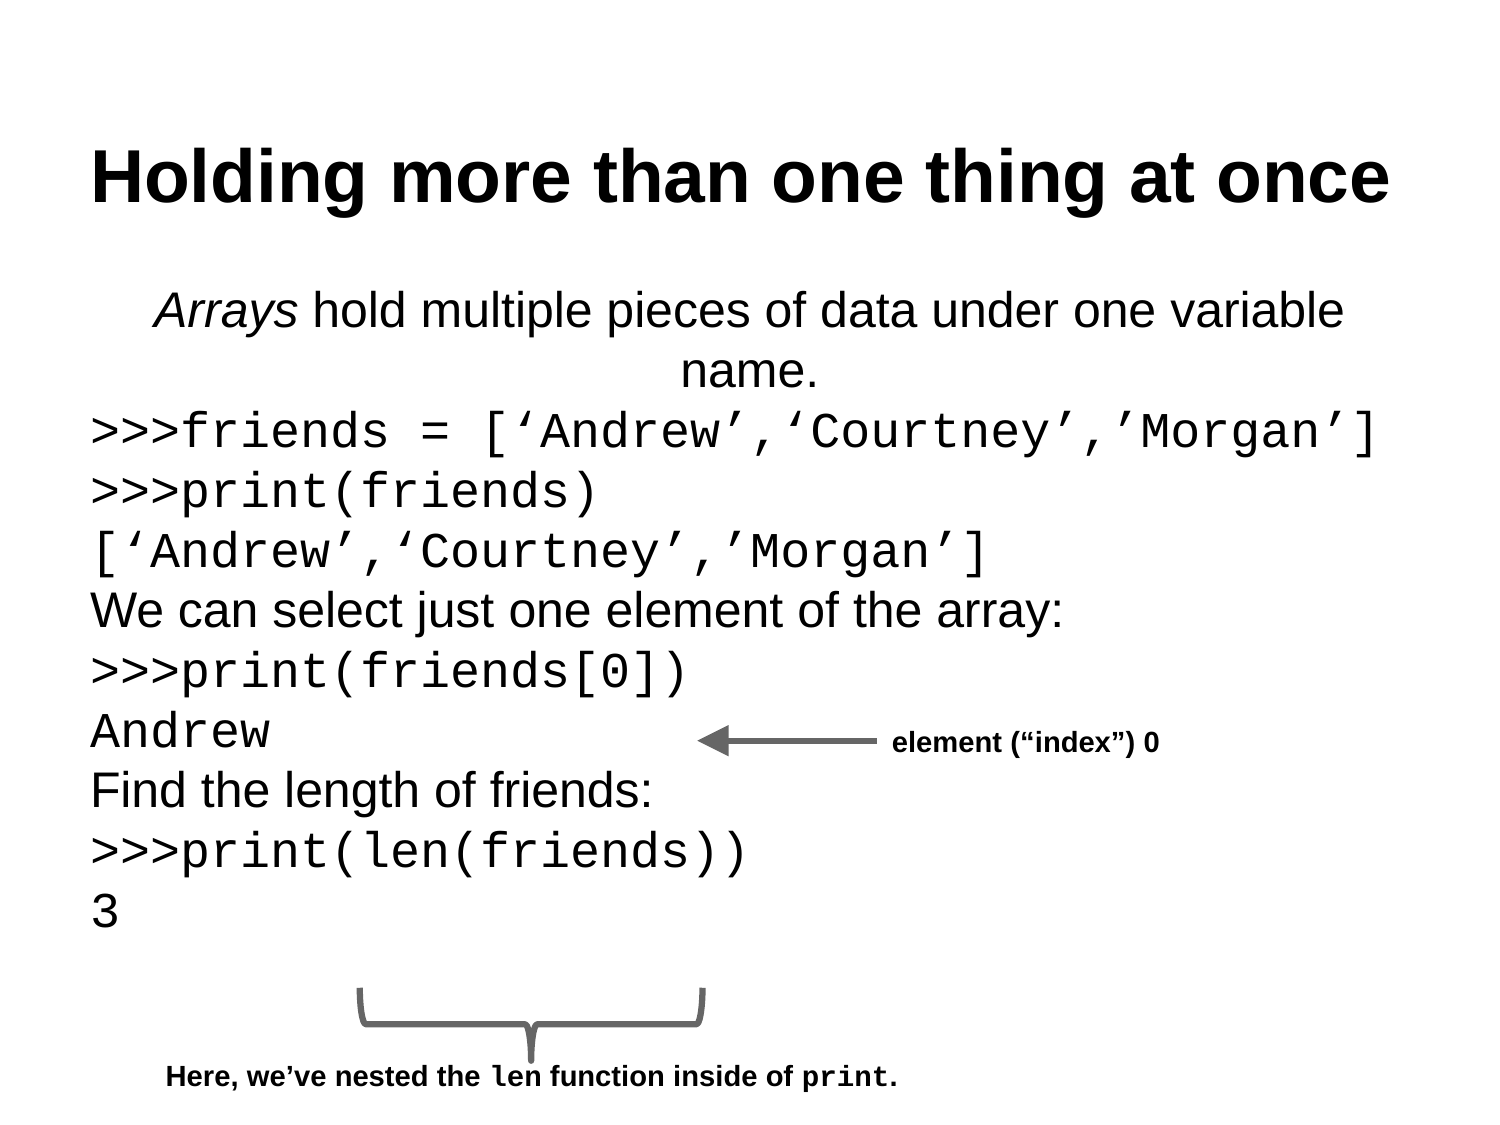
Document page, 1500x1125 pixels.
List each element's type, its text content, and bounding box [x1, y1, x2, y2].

title Holding more than one thing at once [75, 45, 1425, 233]
text_box [359, 987, 703, 1042]
list Arrays hold multiple pieces of data under one variable name. >>>friends = [‘Andrew’,‘Courtney’,’Morgan’] >>>print(friends) [‘Andrew’,‘Courtney’,’Morgan’] We can select just one element of the array: >>>print(friends[0]) Andrew Find the length of friends: >>>print(len(friends)) 3 [75, 262, 1425, 1078]
text_box element (“index”) 0 [876, 707, 1289, 774]
text_box Here, we’ve nested the len function inside of print. [30, 1042, 1033, 1116]
